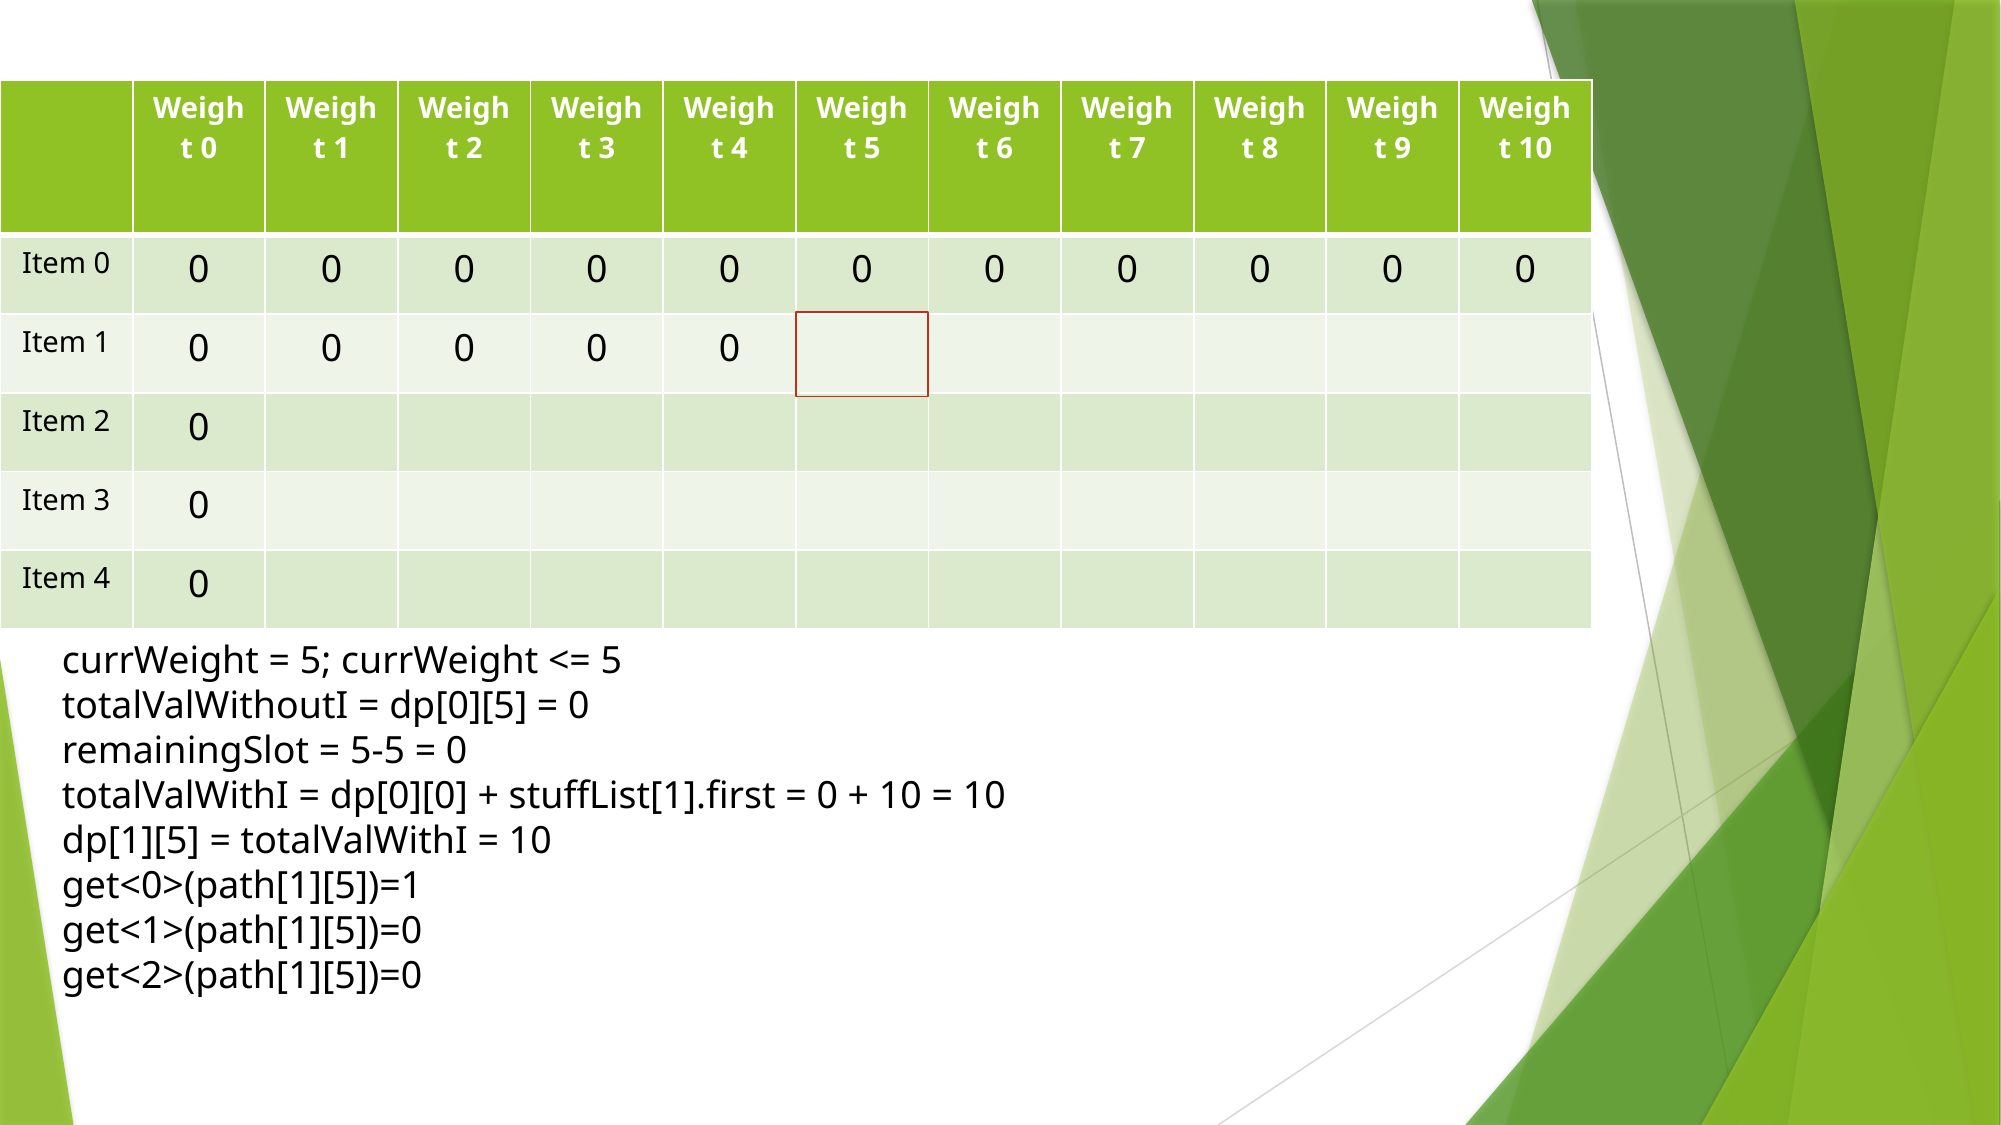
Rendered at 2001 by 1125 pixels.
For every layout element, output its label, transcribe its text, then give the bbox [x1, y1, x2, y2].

table_cell [1195, 472, 1325, 549]
table_cell [1460, 315, 1591, 392]
table_cell [664, 472, 795, 549]
table_cell 0 [134, 551, 264, 628]
table_cell [797, 472, 928, 549]
table_cell [929, 394, 1060, 471]
table_cell 0 [664, 315, 795, 392]
table_cell [929, 315, 1060, 392]
table_cell Item 2 [1, 394, 132, 471]
table_header Weight 6 [929, 81, 1060, 232]
table_cell [1460, 551, 1591, 628]
table_cell Item 4 [1, 551, 132, 628]
table_cell 0 [399, 238, 530, 313]
table_cell 0 [797, 238, 928, 312]
table_cell [1460, 394, 1591, 471]
table_cell [1195, 315, 1325, 392]
table_cell 0 [1195, 238, 1325, 313]
table_header Weight 8 [1195, 81, 1325, 232]
text_box currWeight = 5; currWeight <= 5 totalValWithoutI = dp[0][5] = 0 remainingSlot = 5-5 = 0 totalValWithI = dp[0][0] + stuffList[1].first = 0 + 10 = 10 dp[1][5] = totalValWithI = 10 get<0>(path[1][5])=1 get<1>(path[1][5])=0 get<2>(path[1][5])=0 [47, 629, 1556, 1125]
table_header Weight 9 [1327, 81, 1458, 232]
table_cell [1195, 551, 1325, 628]
table_cell 0 [664, 238, 795, 313]
table_cell [266, 551, 397, 628]
table_cell 0 [134, 238, 264, 313]
table_cell 0 [1062, 238, 1193, 313]
table_cell 0 [1327, 238, 1458, 313]
table_header Weight 3 [531, 81, 662, 232]
table_cell 0 [134, 394, 264, 471]
table_cell [1062, 394, 1193, 471]
table_header Weight 5 [797, 81, 928, 232]
table_header Weight 2 [399, 81, 530, 232]
text_box [796, 312, 928, 397]
table_cell 0 [531, 238, 662, 313]
table_cell [399, 394, 530, 471]
table_cell [531, 394, 662, 471]
table_cell [1460, 472, 1591, 549]
table_cell [531, 551, 662, 628]
table_cell [266, 394, 397, 471]
table_cell [664, 394, 795, 471]
table_cell [399, 472, 530, 549]
table_header Weight 4 [664, 81, 795, 232]
table_header Weight 1 [266, 81, 397, 232]
table_cell 0 [531, 315, 662, 392]
table_cell [1327, 472, 1458, 549]
table_cell Item 3 [1, 472, 132, 549]
table_cell [797, 397, 928, 471]
table_cell [1327, 551, 1458, 628]
table_cell [1062, 315, 1193, 392]
table_cell Item 0 [1, 238, 132, 313]
table_header Weight 10 [1460, 81, 1591, 232]
table_cell [531, 472, 662, 549]
table_cell [1195, 394, 1325, 471]
table_header [1, 81, 132, 232]
table_cell 0 [929, 238, 1060, 313]
table_cell 0 [1460, 238, 1591, 313]
table_cell 0 [266, 315, 397, 392]
table_cell [1327, 394, 1458, 471]
table_cell [929, 472, 1060, 549]
table_cell 0 [266, 238, 397, 313]
table_cell 0 [399, 315, 530, 392]
table_cell [664, 551, 795, 628]
table_cell [399, 551, 530, 628]
table_cell [266, 472, 397, 549]
table_cell [1062, 551, 1193, 628]
table_cell [1062, 472, 1193, 549]
table_header Weight 7 [1062, 81, 1193, 232]
table_cell Item 1 [1, 315, 132, 392]
table_cell [1327, 315, 1458, 392]
table_header Weight 0 [134, 81, 264, 232]
table_cell 0 [134, 315, 264, 392]
table_cell [929, 551, 1060, 628]
table_cell [797, 551, 928, 628]
table_cell 0 [134, 472, 264, 549]
